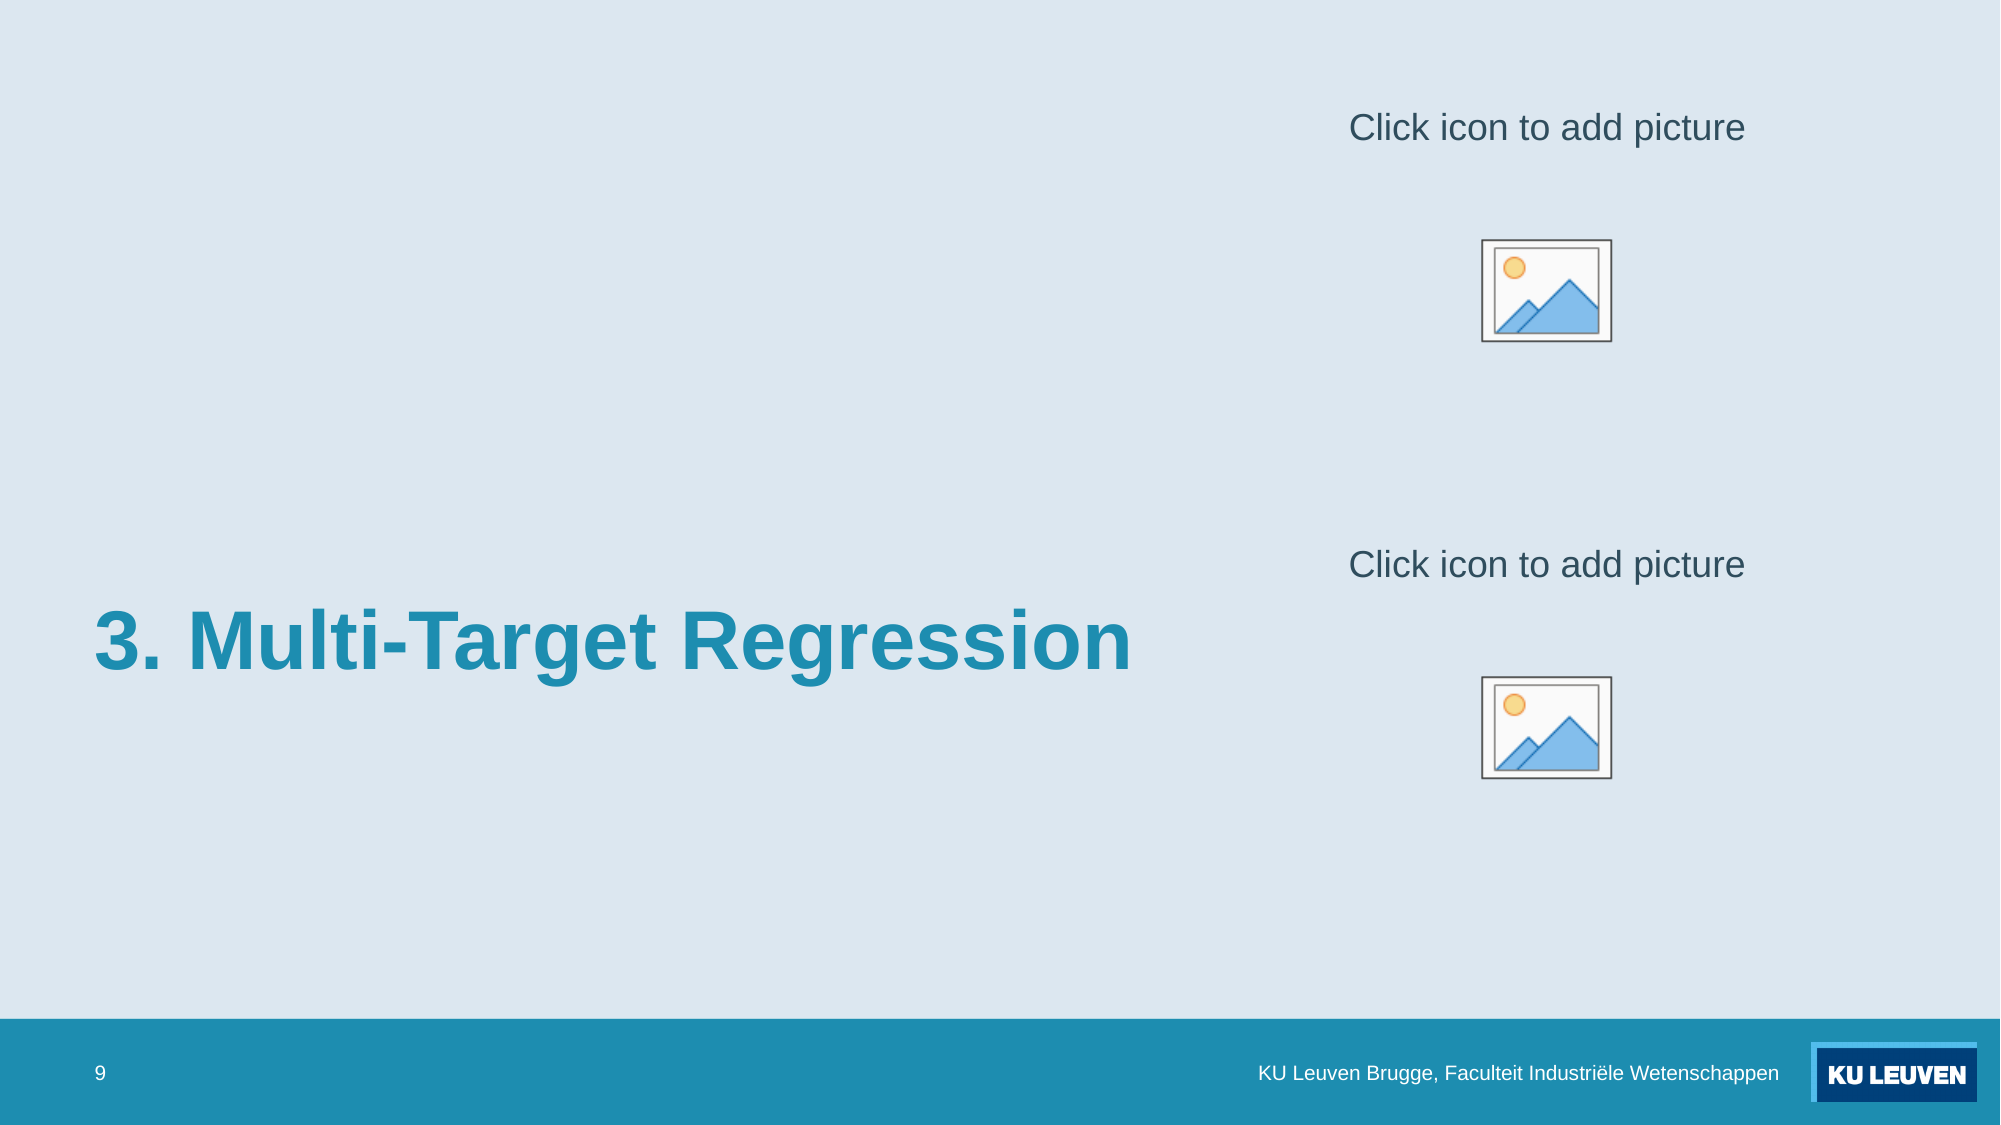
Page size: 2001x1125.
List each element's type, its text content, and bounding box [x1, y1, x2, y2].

slide_number 9 [94, 1018, 201, 1125]
title 3. Multi-Target Regression [94, 295, 1149, 687]
picture [1188, 532, 1906, 923]
footer KU Leuven Brugge, Faculteit Industriële Wetenschappen [989, 1018, 1809, 1125]
picture [1811, 1042, 1977, 1102]
picture [1189, 95, 1906, 486]
